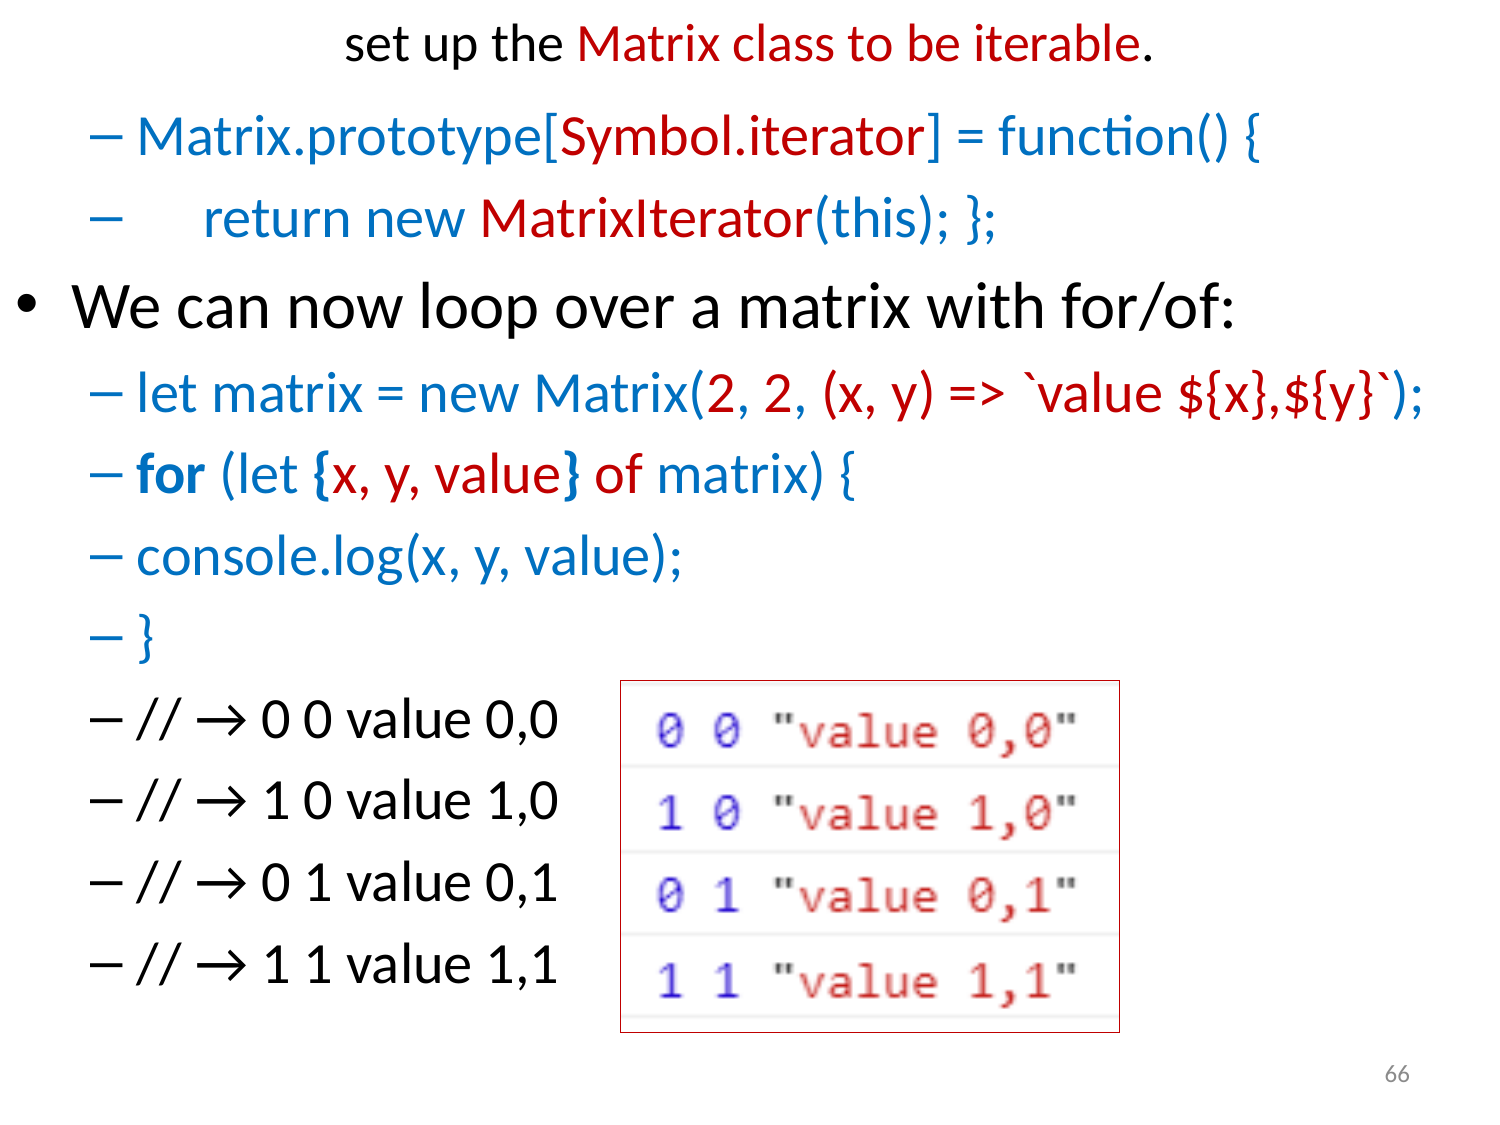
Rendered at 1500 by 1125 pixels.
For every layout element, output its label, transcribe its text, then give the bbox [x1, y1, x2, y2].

title set up the Matrix class to be iterable. [0, 0, 1500, 81]
picture [619, 680, 1120, 1034]
slide_number 66 [1074, 1042, 1425, 1103]
list Matrix.prototype[Symbol.iterator] = function() { return new MatrixIterator(this); }; We can now loop over a matrix with for/of: let matrix = new Matrix(2, 2, (x, y) => `value ${x},${y}`); for (let {x, y, value} of matrix) { console.log(x, y, value); } // → 0 0 value 0,0 // → 1 0 value 1,0 // → 0 1 value 0,1 // → 1 1 value 1,1 [0, 90, 1500, 1125]
